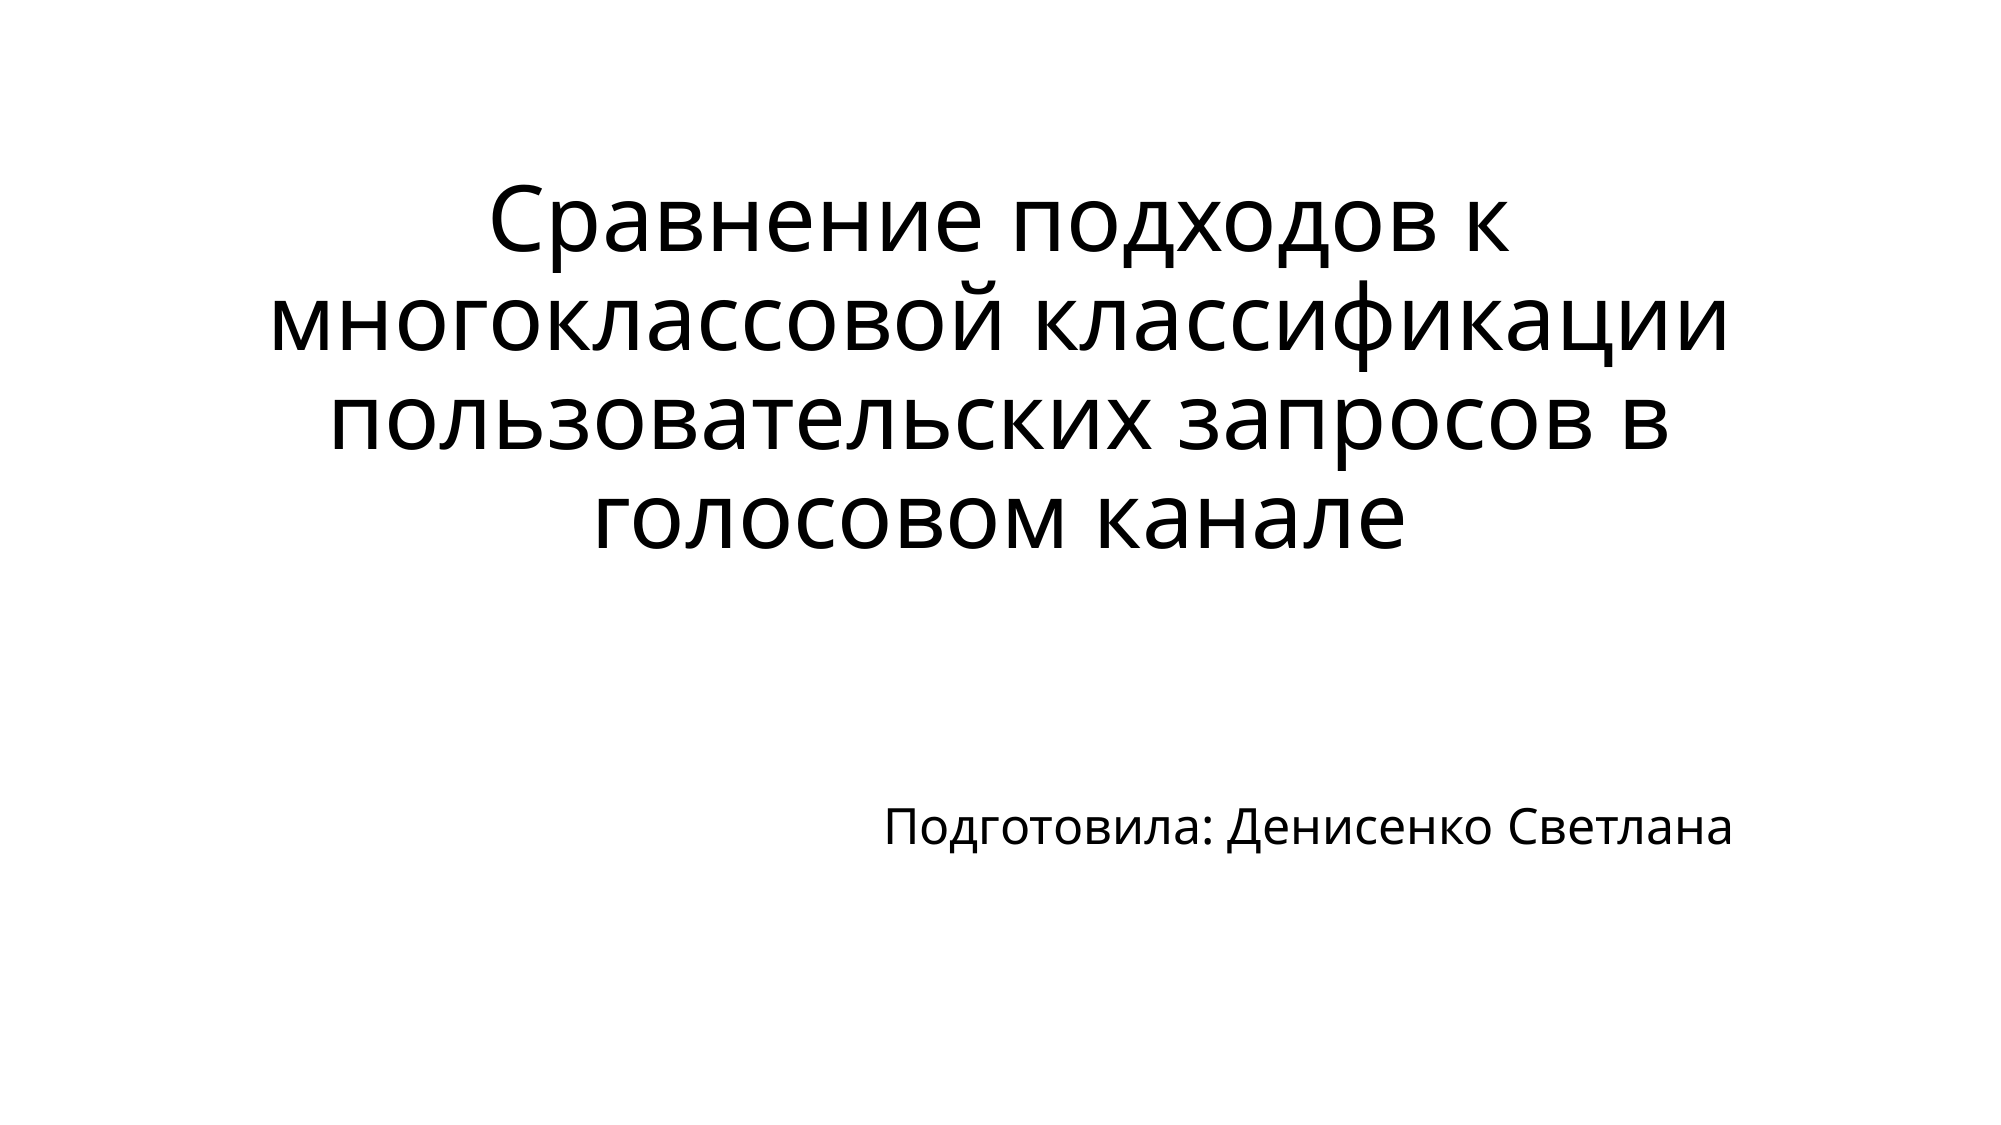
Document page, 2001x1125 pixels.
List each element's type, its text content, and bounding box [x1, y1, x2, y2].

title Сравнение подходов к многоклассовой классификации пользовательских запросов в голосовом канале [249, 184, 1750, 576]
subtitle Подготовила: Денисенко Светлана [249, 590, 1750, 863]
